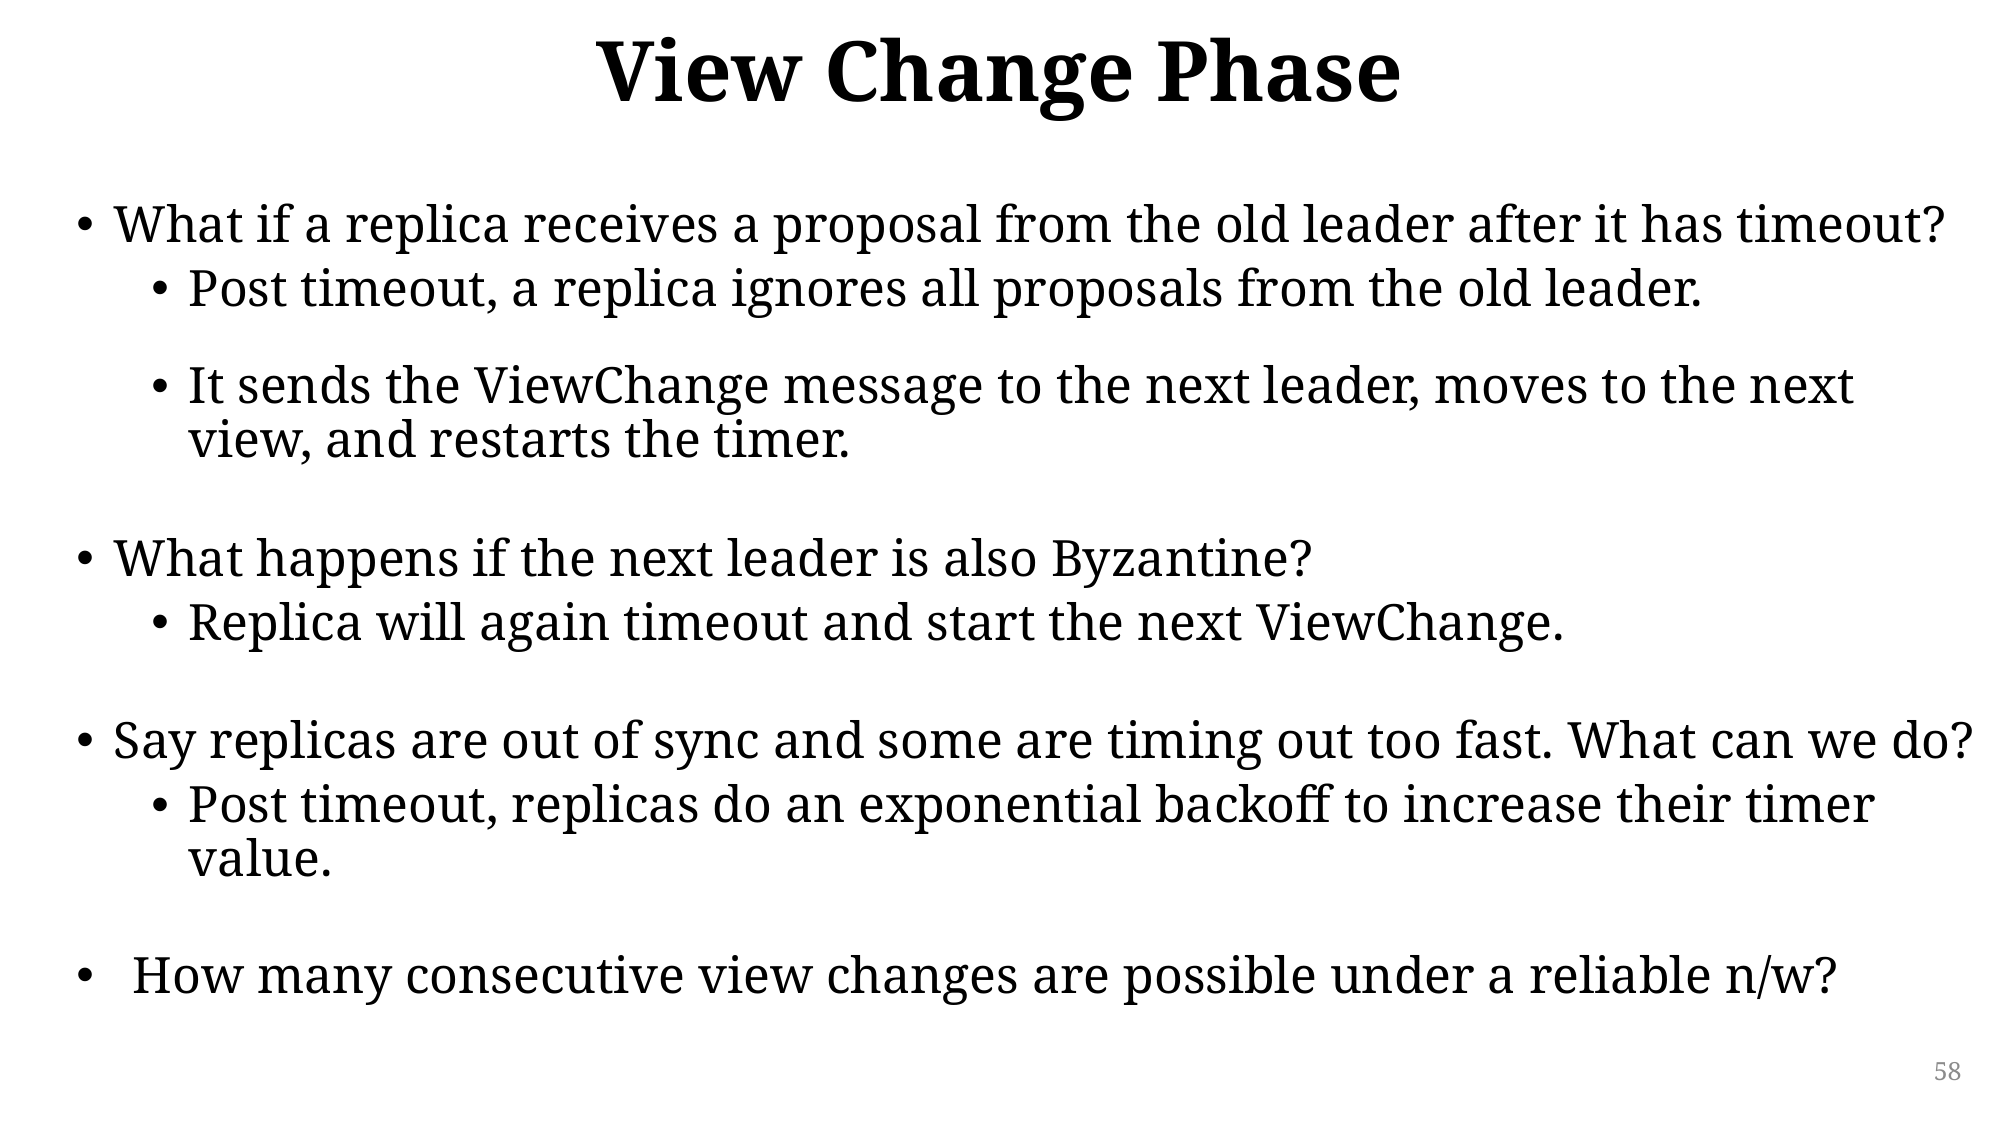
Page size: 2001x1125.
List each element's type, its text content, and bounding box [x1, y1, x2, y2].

title View Change Phase [137, 0, 1863, 149]
list What if a replica receives a proposal from the old leader after it has timeout? Post timeout, a replica ignores all proposals from the old leader. It sends the ViewChange message to the next leader, moves to the next view, and restarts the timer. What happens if the next leader is also Byzantine? Replica will again timeout and start the next ViewChange. Say replicas are out of sync and some are timing out too fast. What can we do? Post timeout, replicas do an exponential backoff to increase their timer value. How many consecutive view changes are possible under a reliable n/w? [61, 191, 2000, 1116]
